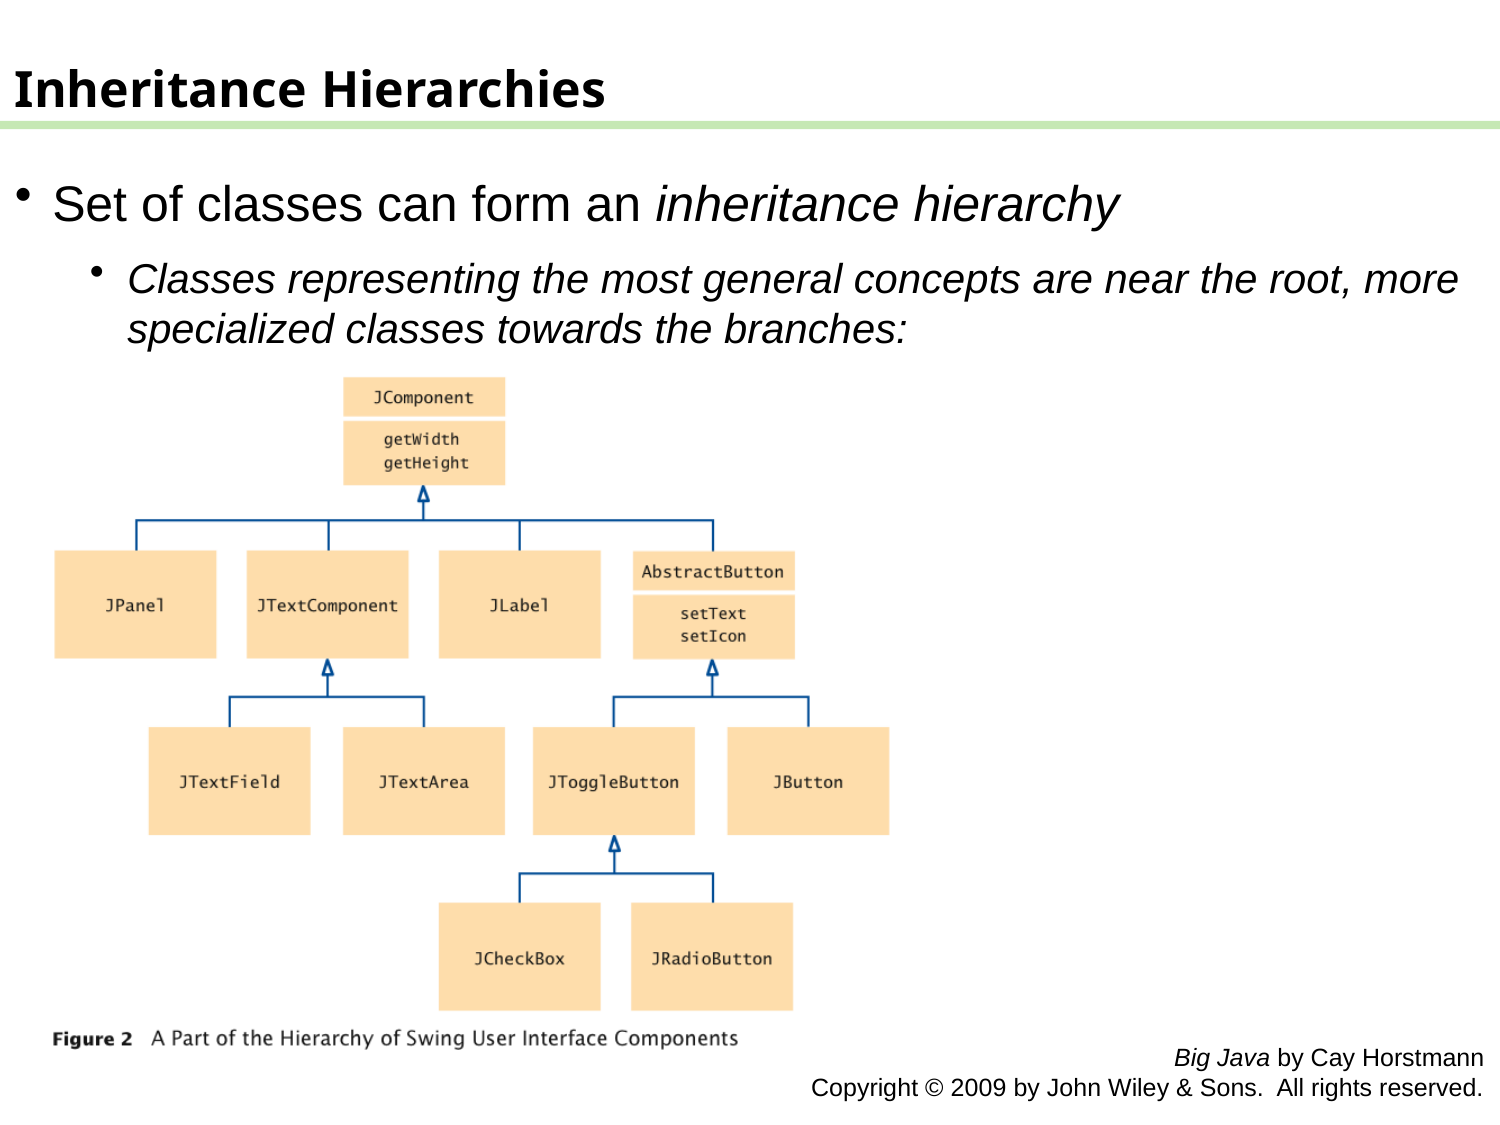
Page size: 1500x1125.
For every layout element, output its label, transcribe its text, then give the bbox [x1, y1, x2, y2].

footer Big Java by Cay Horstmann Copyright © 2009 by John Wiley & Sons. All rights reserved. [787, 1034, 1500, 1113]
text_box Inheritance Hierarchies [0, 49, 1150, 125]
picture [49, 374, 894, 1051]
text_box Set of classes can form an inheritance hierarchy Classes representing the most general concepts are near the root, more specialized classes towards the branches: [0, 163, 1500, 360]
